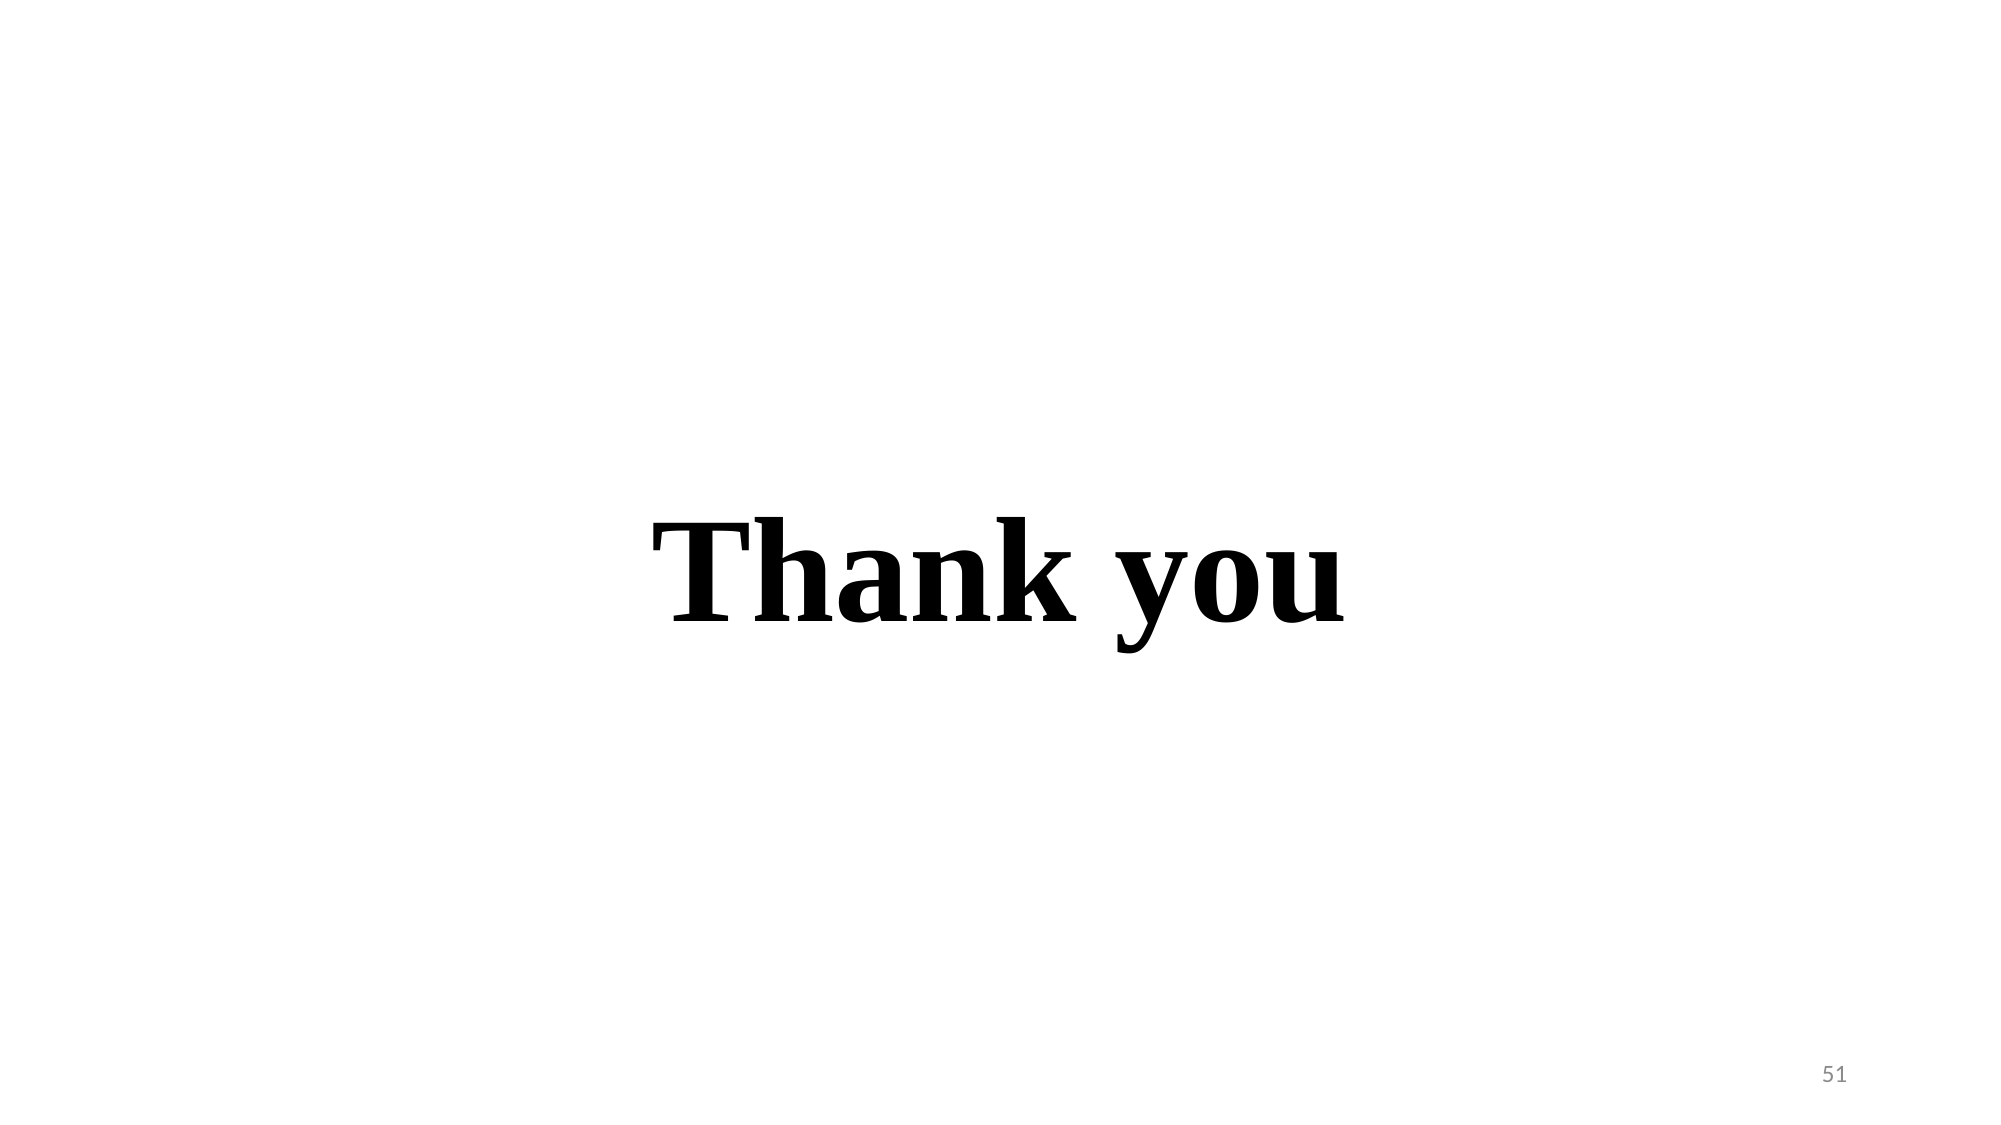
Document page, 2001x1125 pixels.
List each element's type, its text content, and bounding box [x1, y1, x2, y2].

slide_number 50 [1412, 1042, 1863, 1103]
text_box Thank you [636, 463, 1363, 659]
